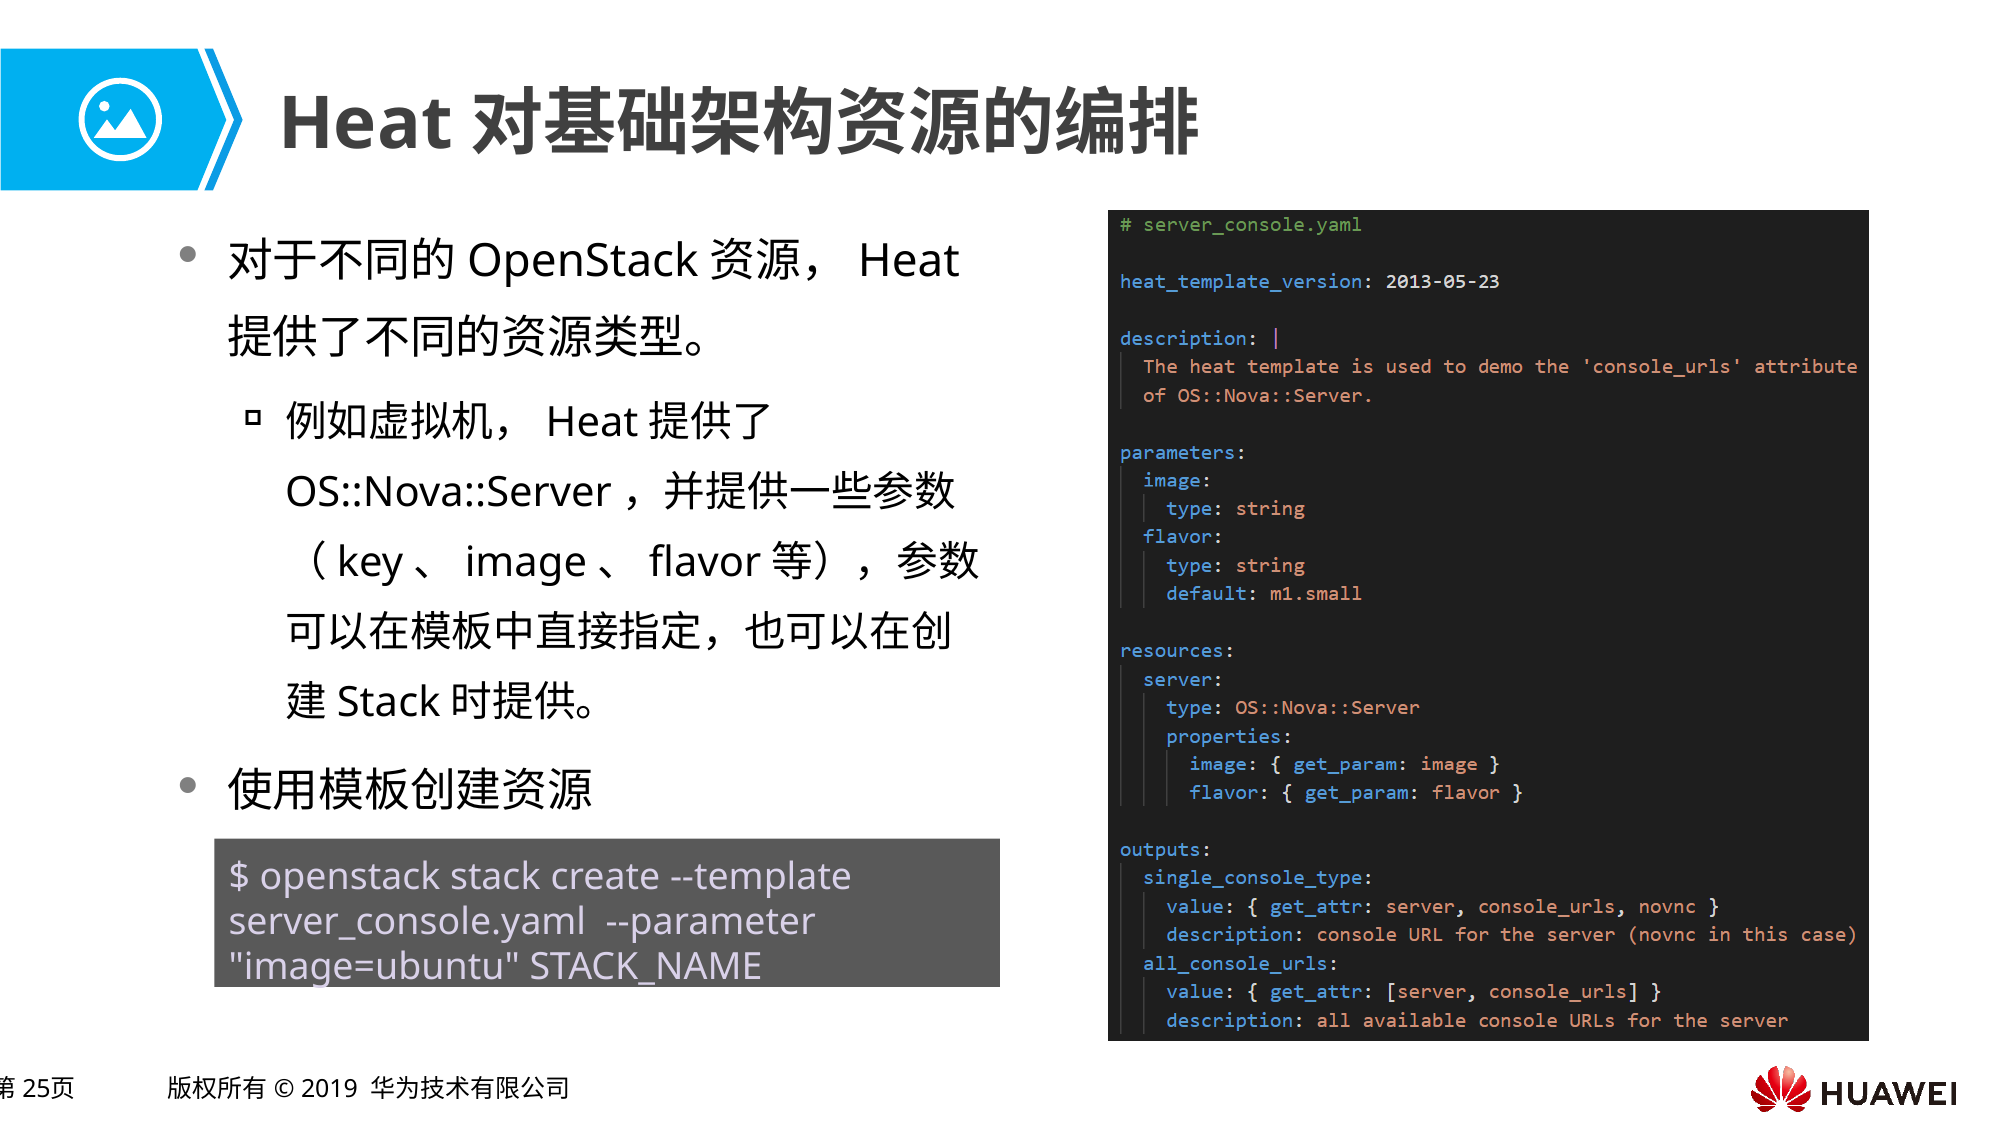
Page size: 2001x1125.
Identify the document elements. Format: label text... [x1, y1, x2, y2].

picture [1751, 1066, 1956, 1112]
text_box $ openstack stack create --template server_console.yaml --parameter "image=ubuntu" STACK_NAME [214, 838, 1000, 987]
picture [1108, 210, 1869, 1042]
title Heat对基础架构资源的编排 [261, 67, 1875, 173]
list 对于不同的OpenStack资源，Heat提供了不同的资源类型。 例如虚拟机，Heat提供了OS::Nova::Server，并提供一些参数（key、image、flavor等），参数可以在模板中直接指定，也可以在创建Stack时提供。 使用模板创建资源 [164, 202, 1001, 971]
